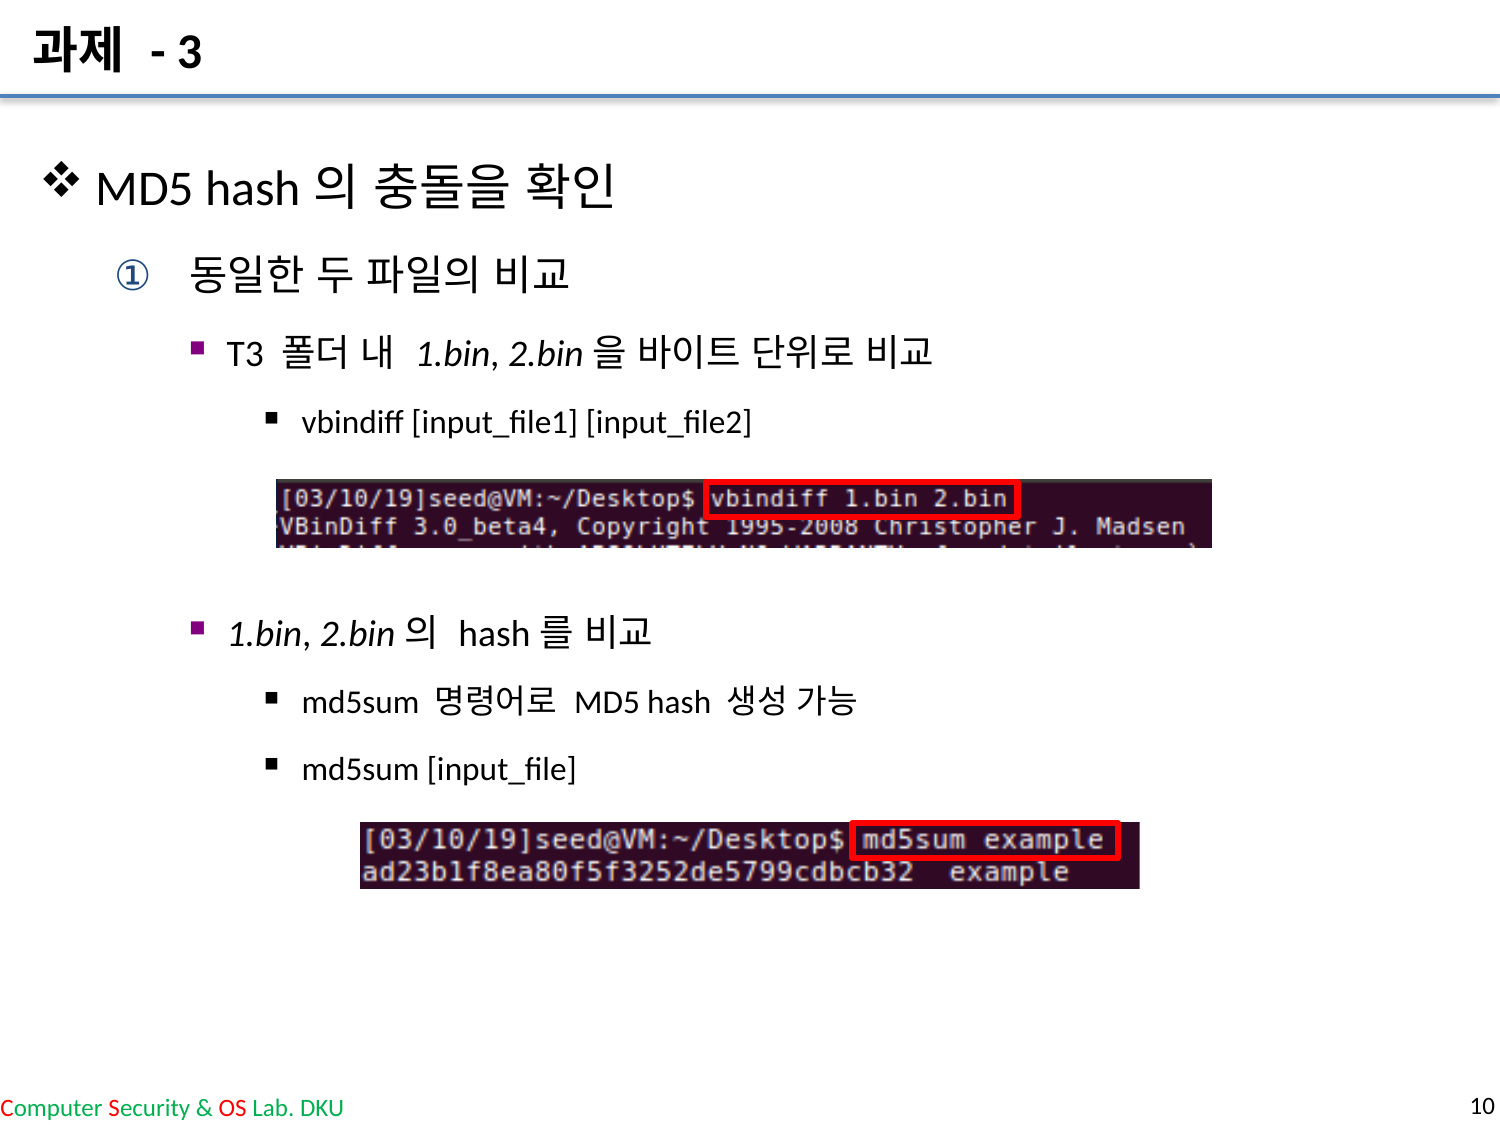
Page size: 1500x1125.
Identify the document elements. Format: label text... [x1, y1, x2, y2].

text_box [276, 479, 1212, 548]
slide_number 10 [1446, 1081, 1500, 1125]
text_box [359, 822, 1140, 889]
title 과제 - 3 [17, 19, 1471, 79]
list MD5 hash의 충돌을 확인 동일한 두 파일의 비교 T3 폴더 내 1.bin, 2.bin을 바이트 단위로 비교 vbindiff [input_file1] [input_file2] 1.bin, 2.bin의 hash를 비교 md5sum 명령어로 MD5 hash 생성 가능 md5sum [input_file] [24, 117, 1476, 1073]
